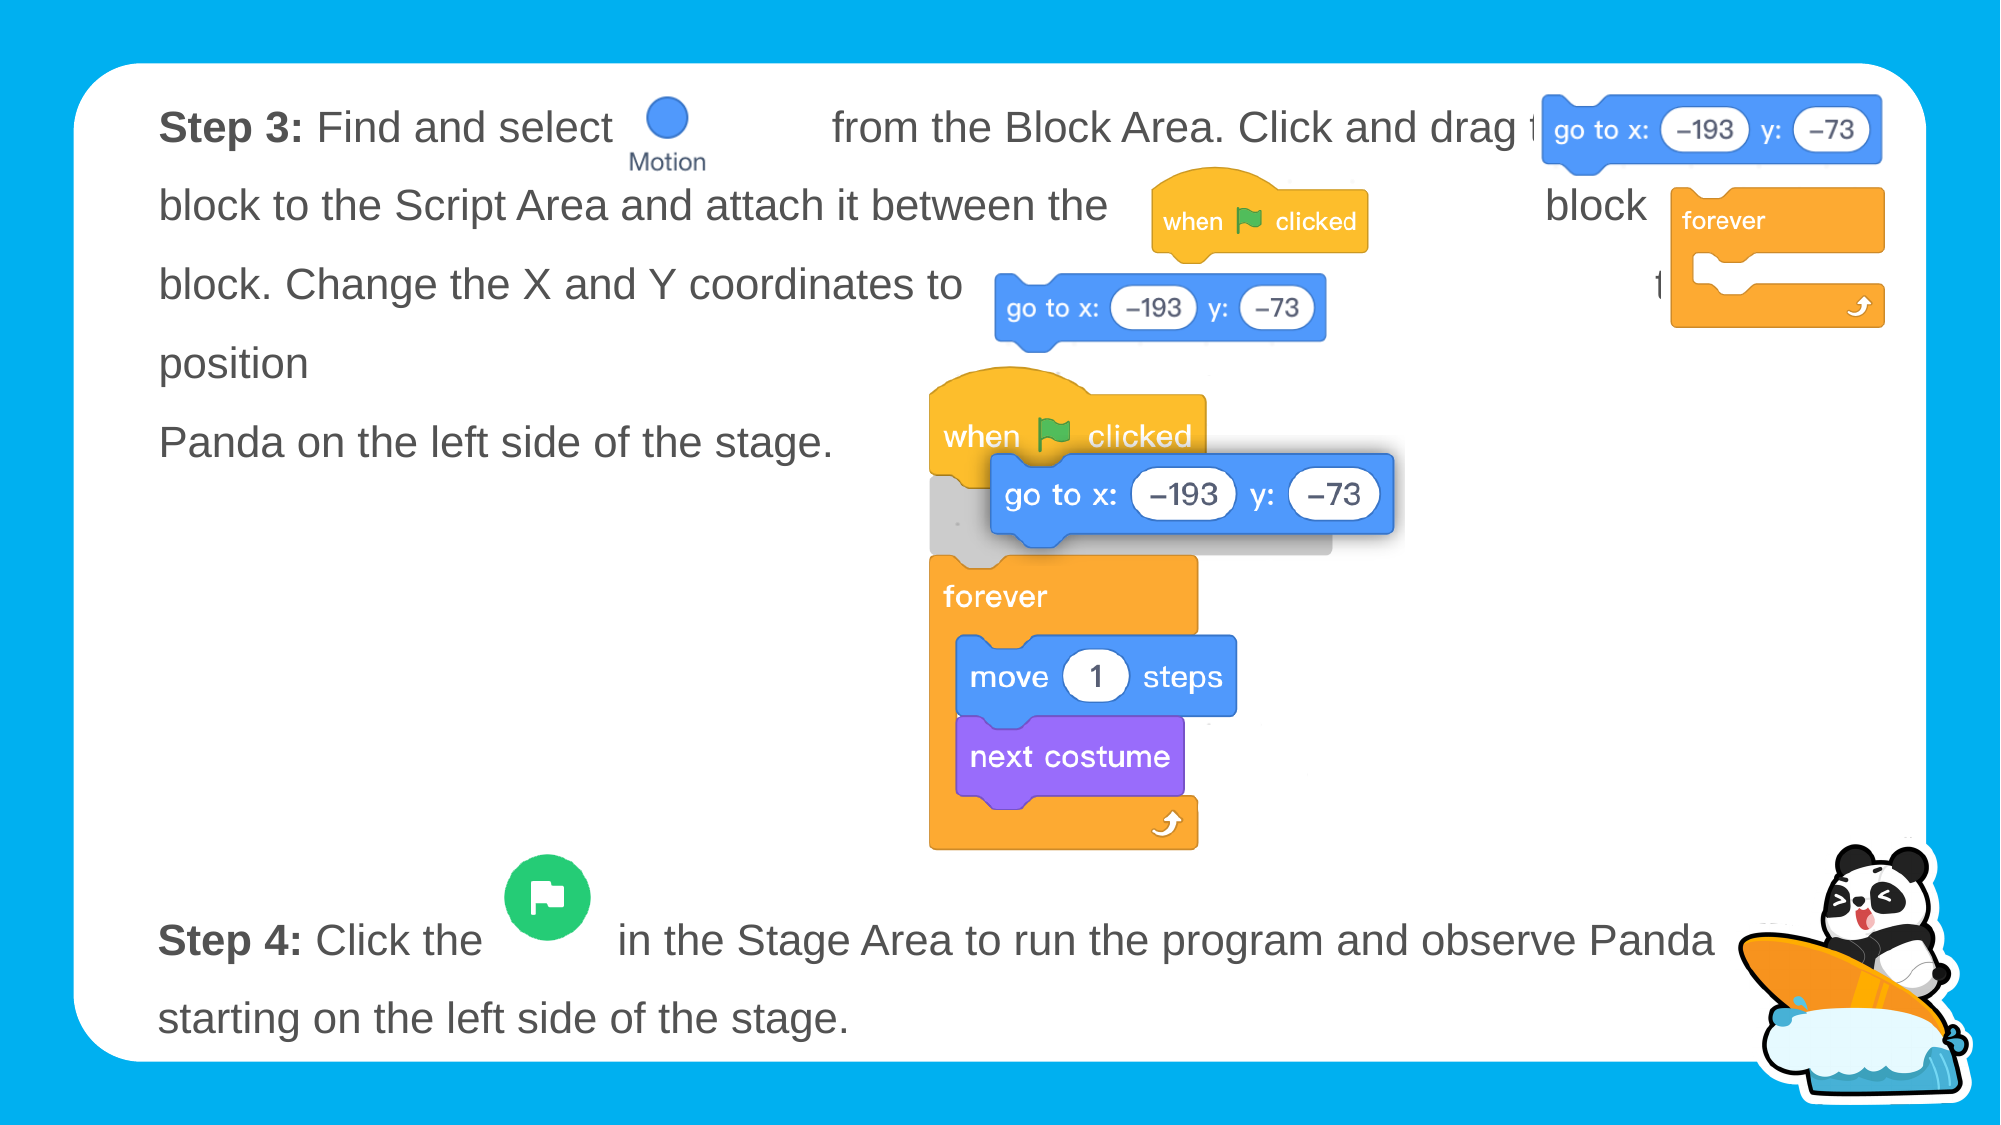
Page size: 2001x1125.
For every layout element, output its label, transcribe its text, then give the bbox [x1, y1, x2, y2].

text_box Step 3: Find and select from the Block Area. Click and drag the block to the Script Area and attach it between the block and the block. Change the X and Y coordinates to to position Panda on the left side of the stage. [143, 146, 1857, 392]
picture [617, 88, 722, 179]
picture [1534, 87, 1892, 336]
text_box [142, 852, 1856, 1007]
picture [914, 158, 1406, 852]
picture [1729, 835, 1972, 1104]
